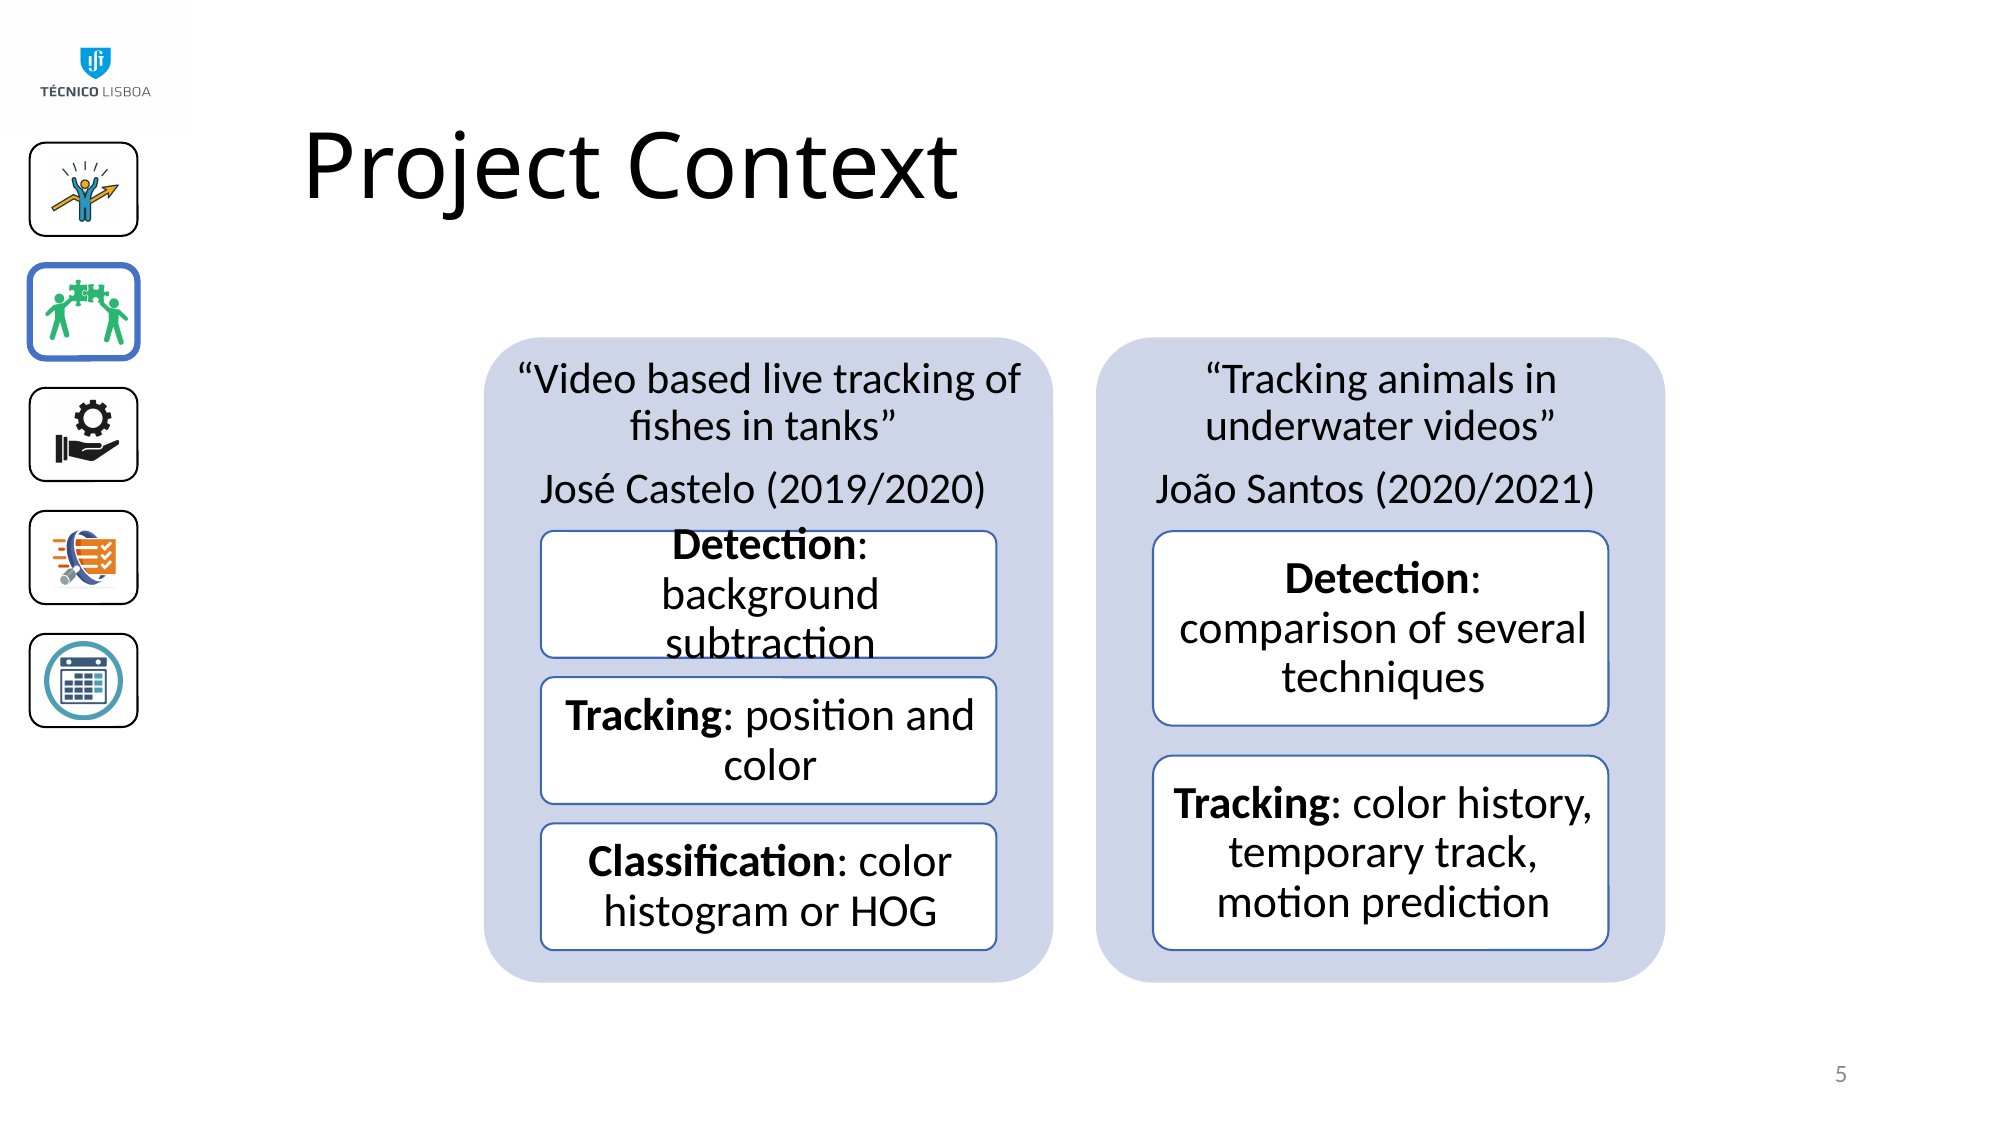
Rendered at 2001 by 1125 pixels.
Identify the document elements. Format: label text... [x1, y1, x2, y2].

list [44, 641, 123, 720]
picture [0, 0, 189, 136]
picture [48, 397, 119, 472]
text_box [28, 632, 139, 729]
picture [52, 527, 119, 589]
picture [43, 278, 128, 349]
title Project Context [286, 59, 1863, 278]
text_box [28, 386, 139, 483]
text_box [483, 337, 1667, 983]
text_box [28, 141, 139, 237]
text_box [28, 509, 139, 606]
picture [48, 155, 123, 224]
text_box [28, 264, 139, 360]
slide_number 5 [1412, 1042, 1863, 1103]
